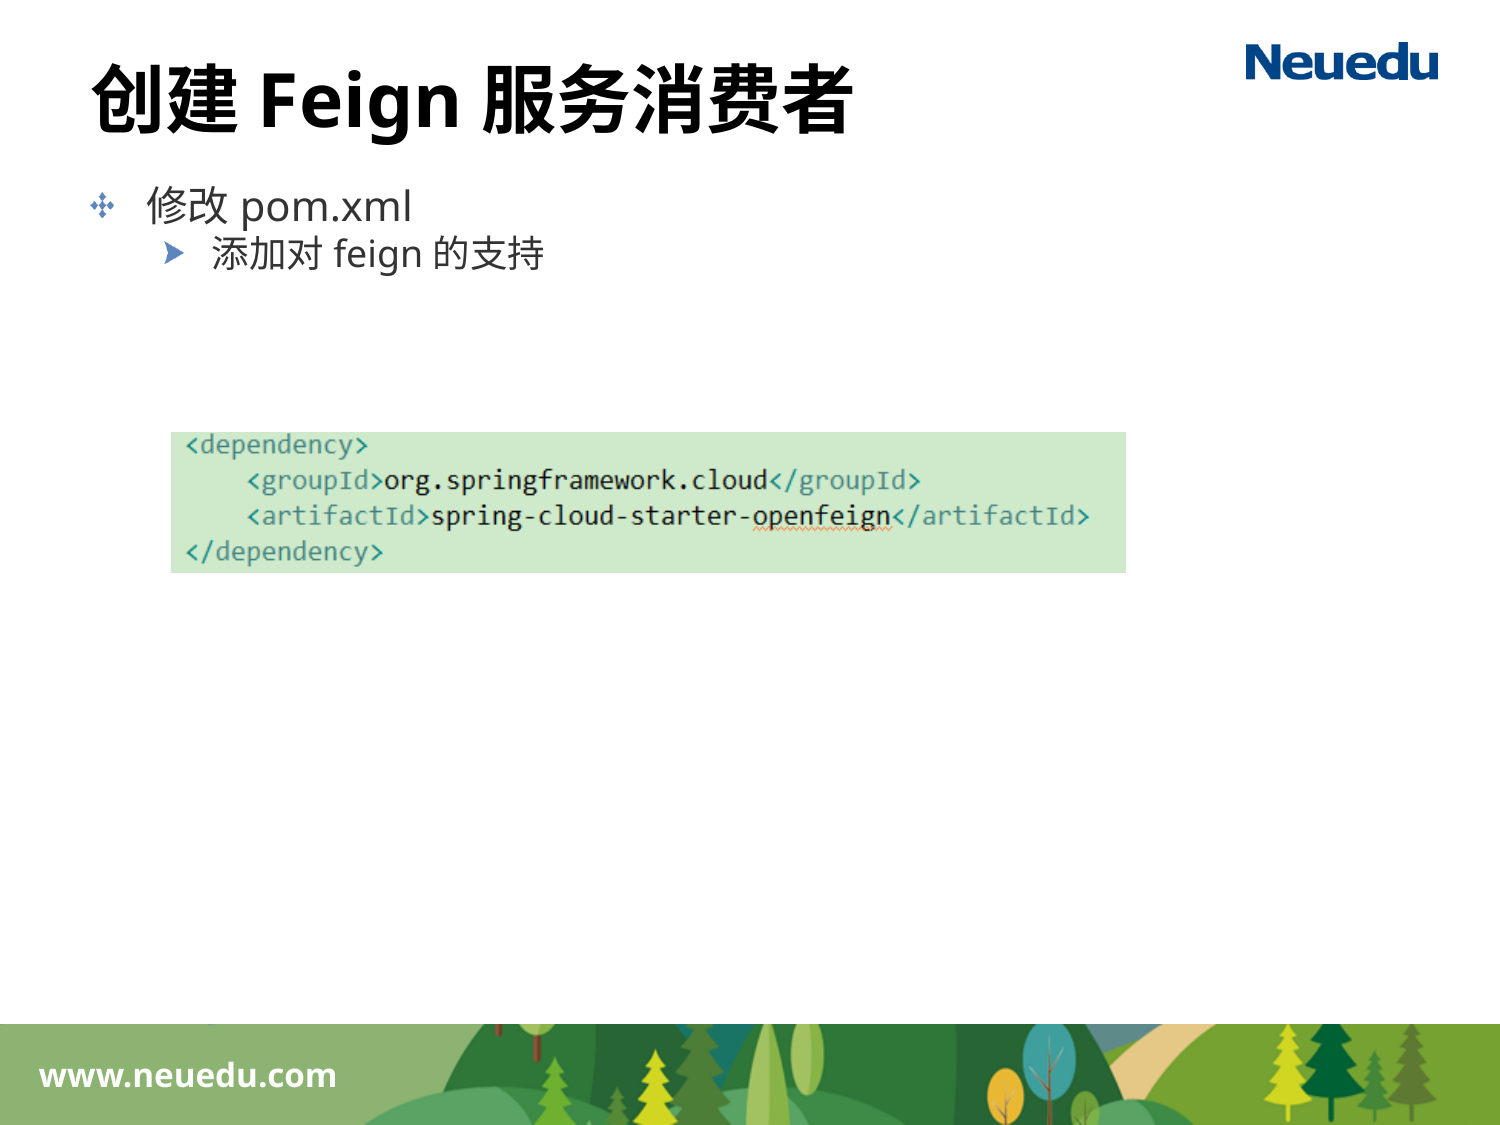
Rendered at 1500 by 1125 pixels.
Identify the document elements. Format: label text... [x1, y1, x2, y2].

picture [1246, 42, 1438, 80]
picture [0, 1024, 1500, 1125]
list 修改pom.xml 添加对feign的支持 [75, 172, 1412, 988]
picture [164, 241, 184, 264]
title 创建Feign服务消费者 [74, 44, 1426, 151]
picture [170, 432, 1127, 573]
picture [90, 192, 114, 218]
